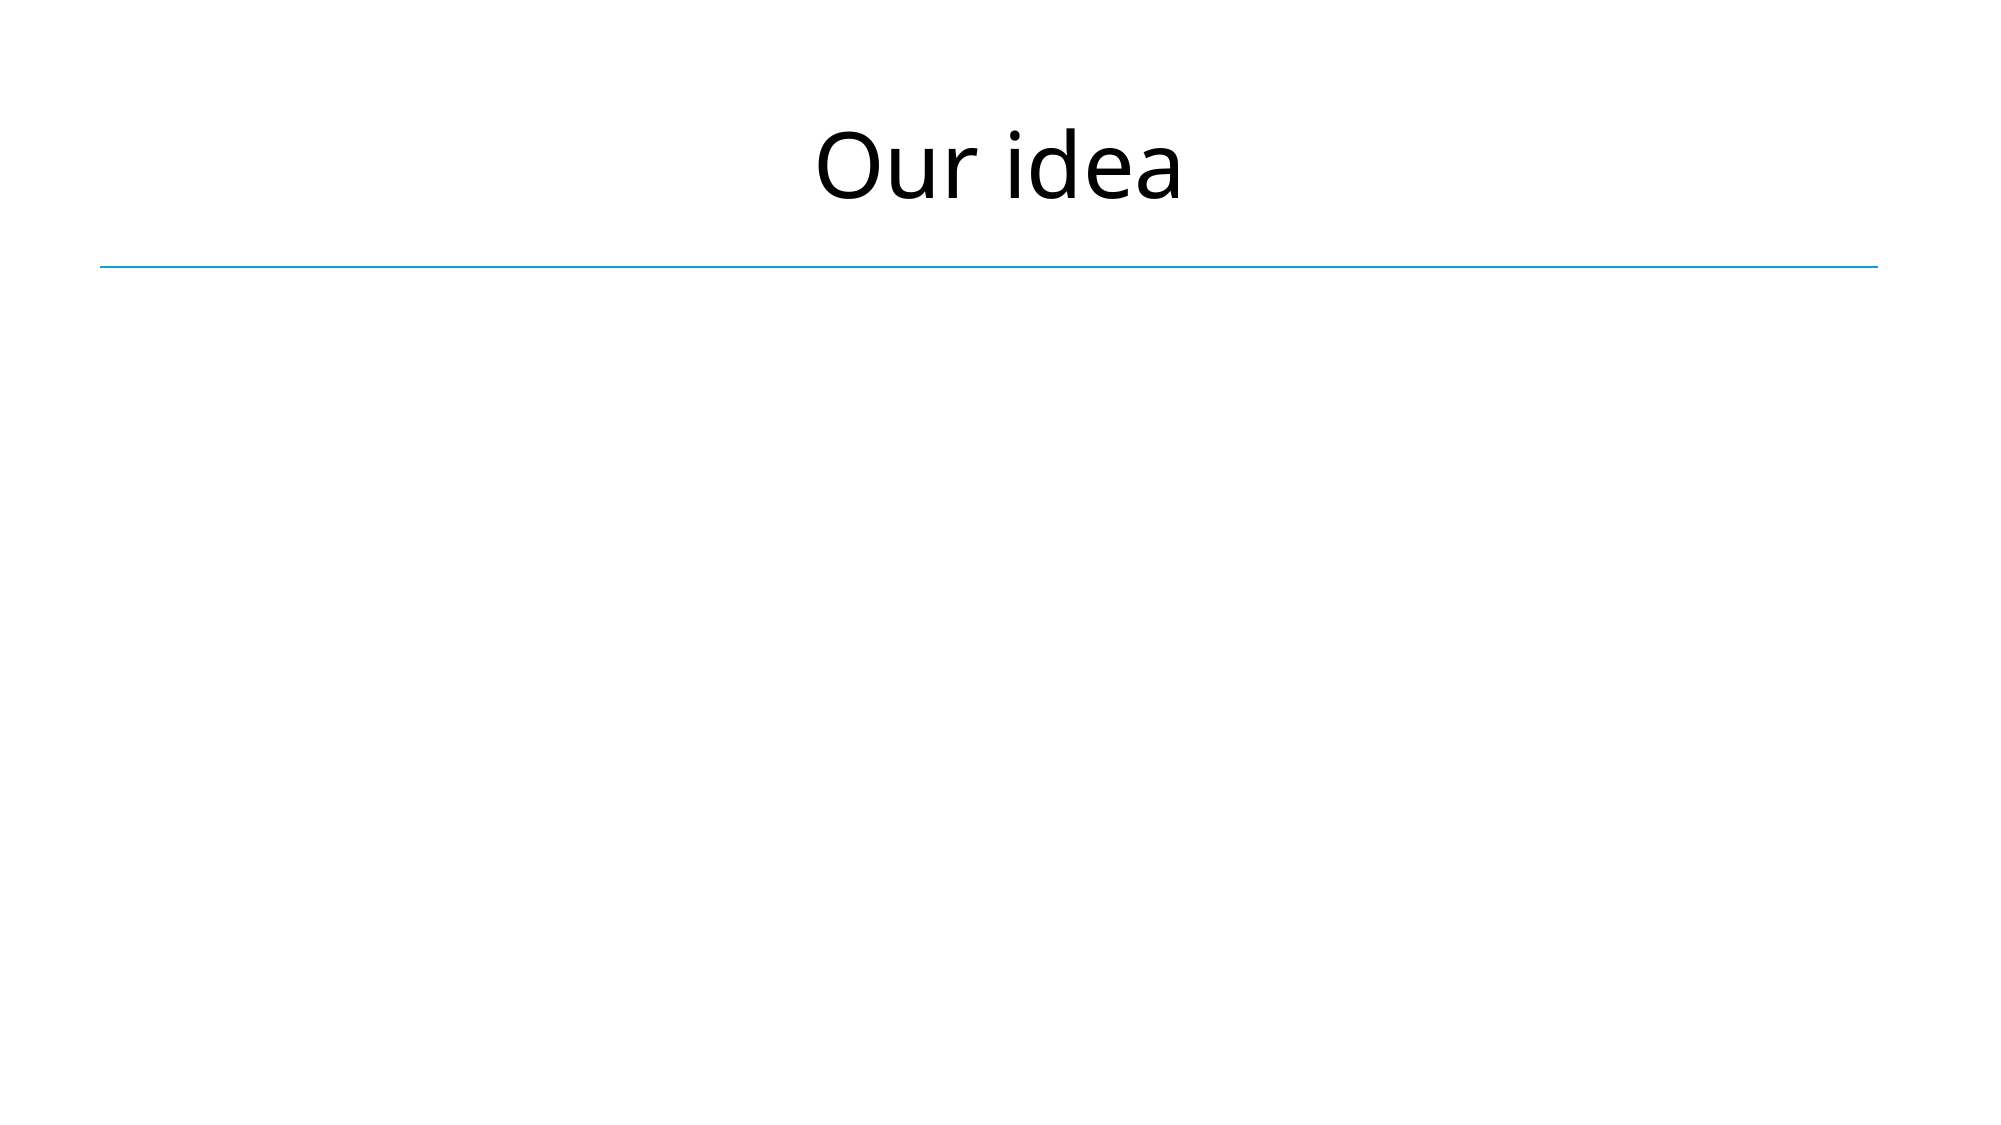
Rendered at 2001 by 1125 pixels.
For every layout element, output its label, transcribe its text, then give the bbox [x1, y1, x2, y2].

title Our idea [137, 59, 1863, 266]
title Our idea [137, 268, 1863, 278]
